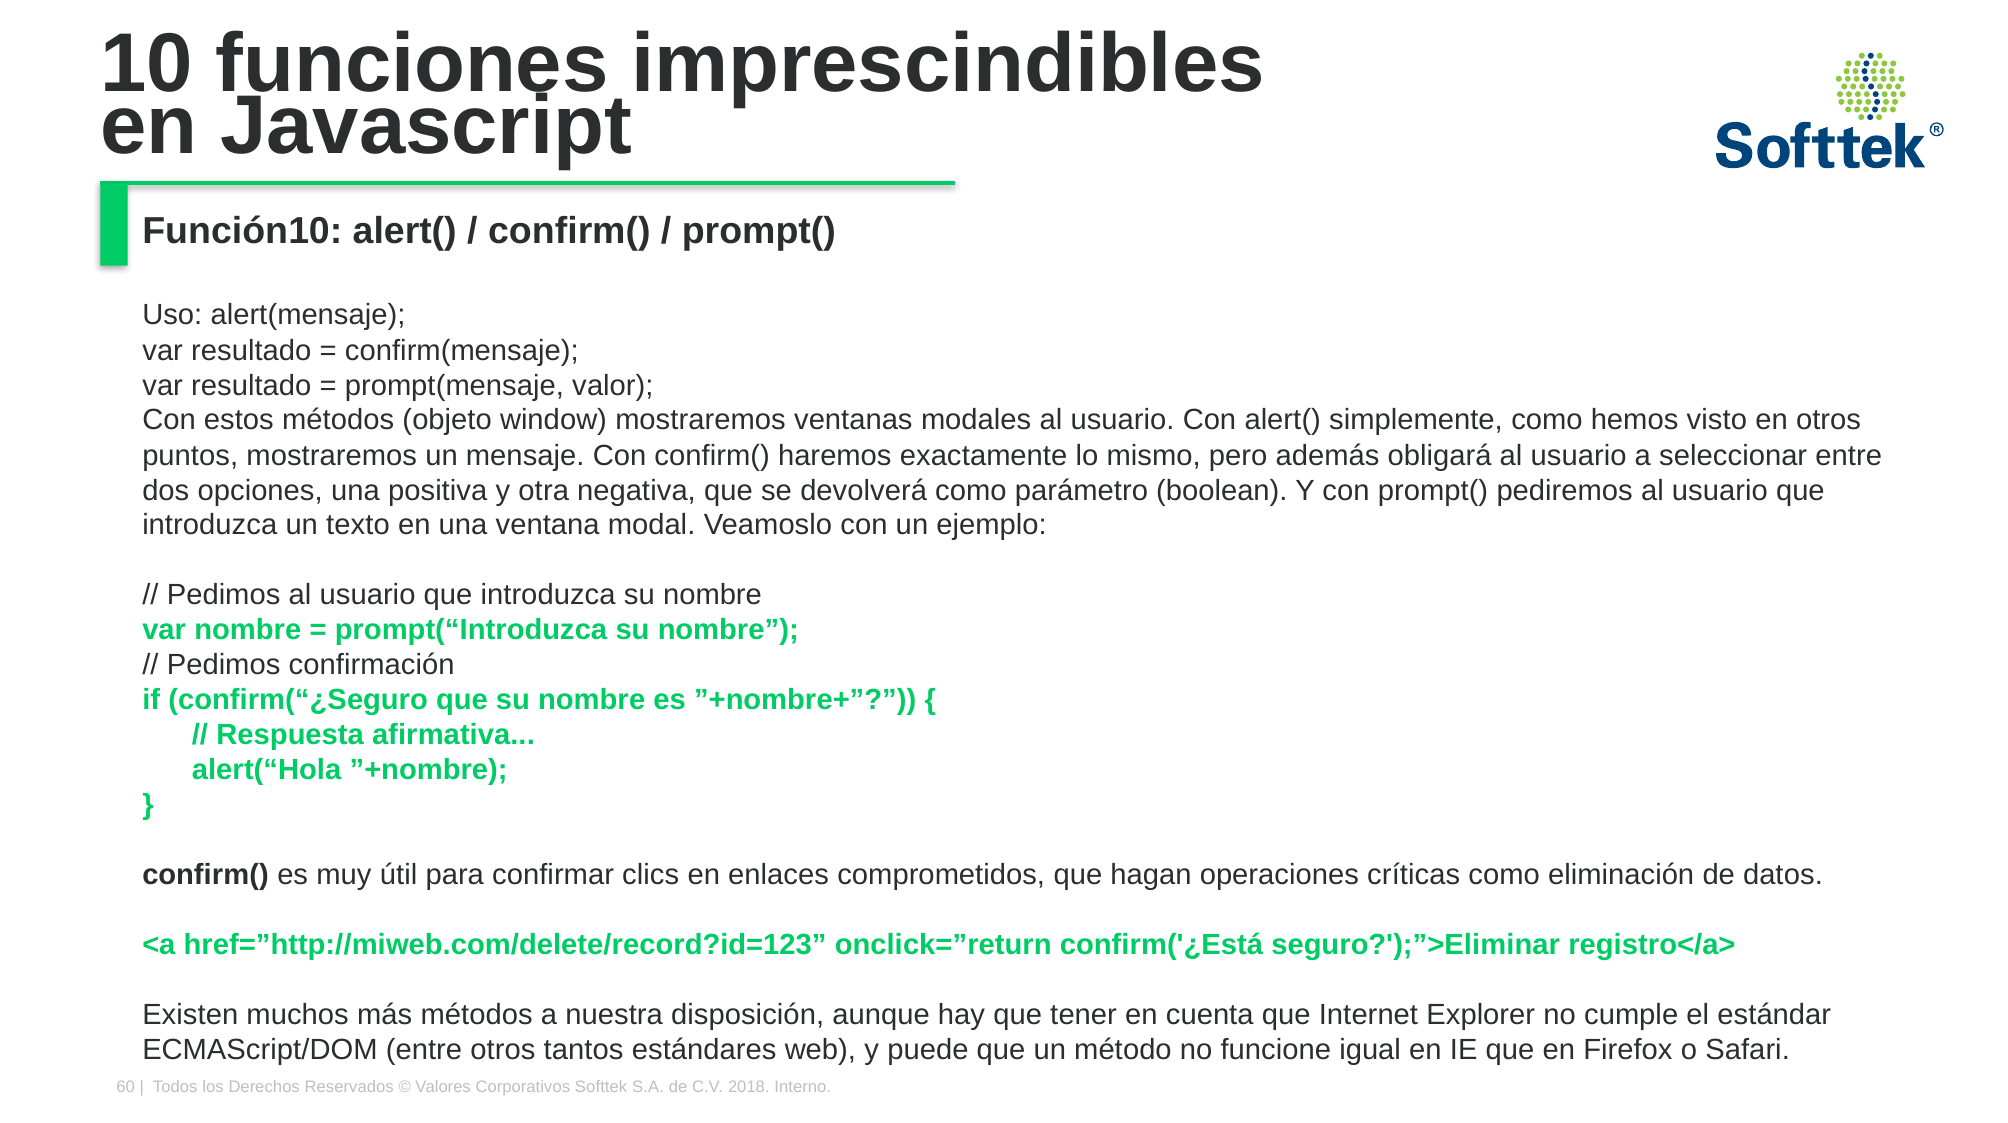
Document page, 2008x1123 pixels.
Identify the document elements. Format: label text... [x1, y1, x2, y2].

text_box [99, 183, 956, 267]
title 10 funciones imprescindibles en Javascript [100, 13, 1302, 198]
text_box Función10: alert() / confirm() / prompt() Uso: alert(mensaje); var resultado = confirm(mensaje); var resultado = prompt(mensaje, valor); Con estos métodos (objeto window) mostraremos ventanas modales al usuario. Con alert() simplemente, como hemos visto en otros puntos, mostraremos un mensaje. Con confirm() haremos exactamente lo mismo, pero además obligará al usuario a seleccionar entre dos opciones, una positiva y otra negativa, que se devolverá como parámetro (boolean). Y con prompt() pediremos al usuario que introduzca un texto en una ventana modal. Veamoslo con un ejemplo: // Pedimos al usuario que introduzca su nombre var nombre = prompt(“Introduzca su nombre”); // Pedimos confirmación if (confirm(“¿Seguro que su nombre es ”+nombre+”?”)) { // Respuesta afirmativa... alert(“Hola ”+nombre); } confirm() es muy útil para confirmar clics en enlaces comprometidos, que hagan operaciones críticas como eliminación de datos. <a href=”http://miweb.com/delete/record?id=123” onclick=”return confirm('¿Está seguro?');”>Eliminar registro</a> Existen muchos más métodos a nuestra disposición, aunque hay que tener en cuenta que Internet Explorer no cumple el estándar ECMAScript/DOM (entre otros tantos estándares web), y puede que un método no funcione igual en IE que en Firefox o Safari. [127, 198, 1902, 1073]
